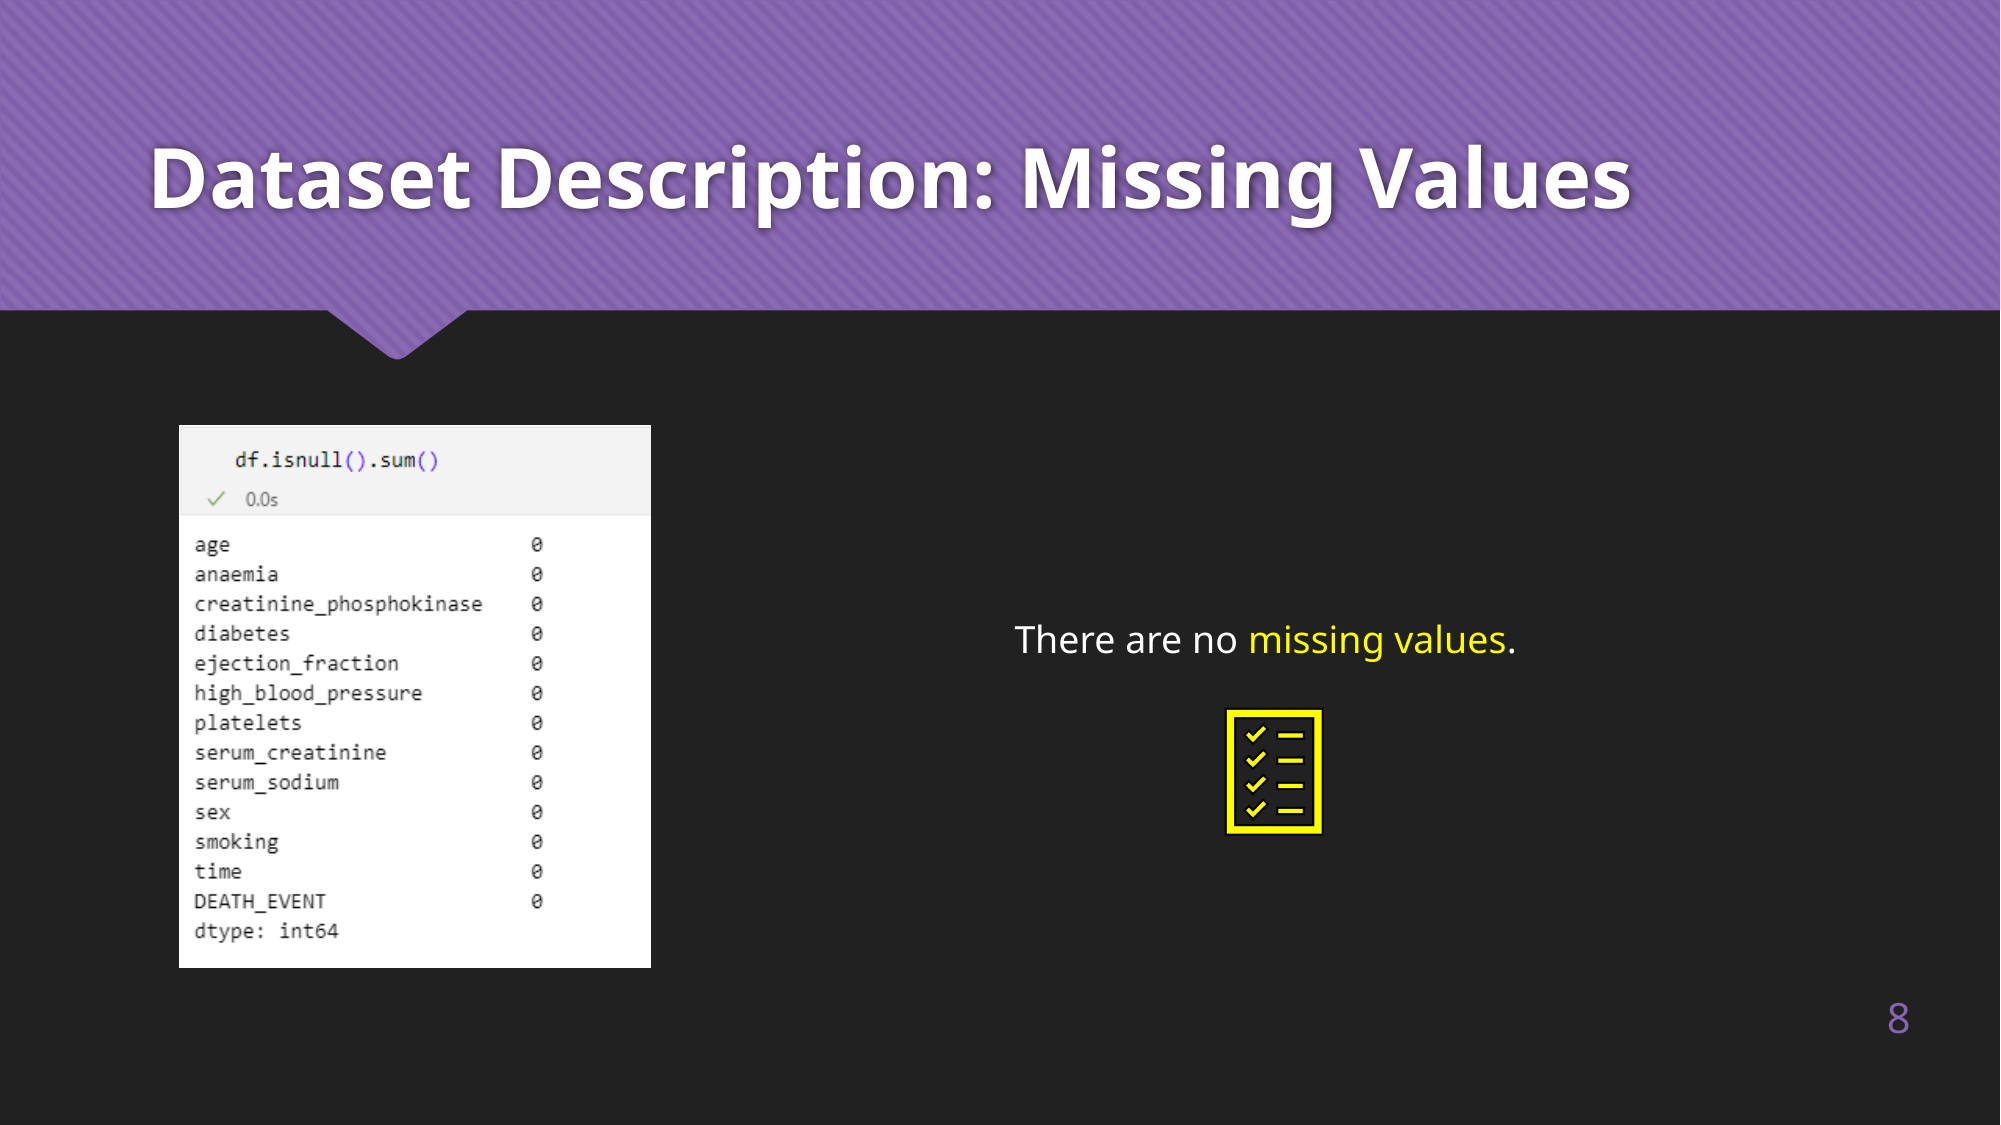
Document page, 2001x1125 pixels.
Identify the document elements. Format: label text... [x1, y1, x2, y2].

picture [178, 425, 652, 969]
text_box There are no missing values. [999, 608, 1551, 669]
slide_number 8 [1751, 970, 1926, 1051]
picture [1198, 696, 1350, 848]
title Dataset Description: Missing Values [132, 73, 1868, 233]
